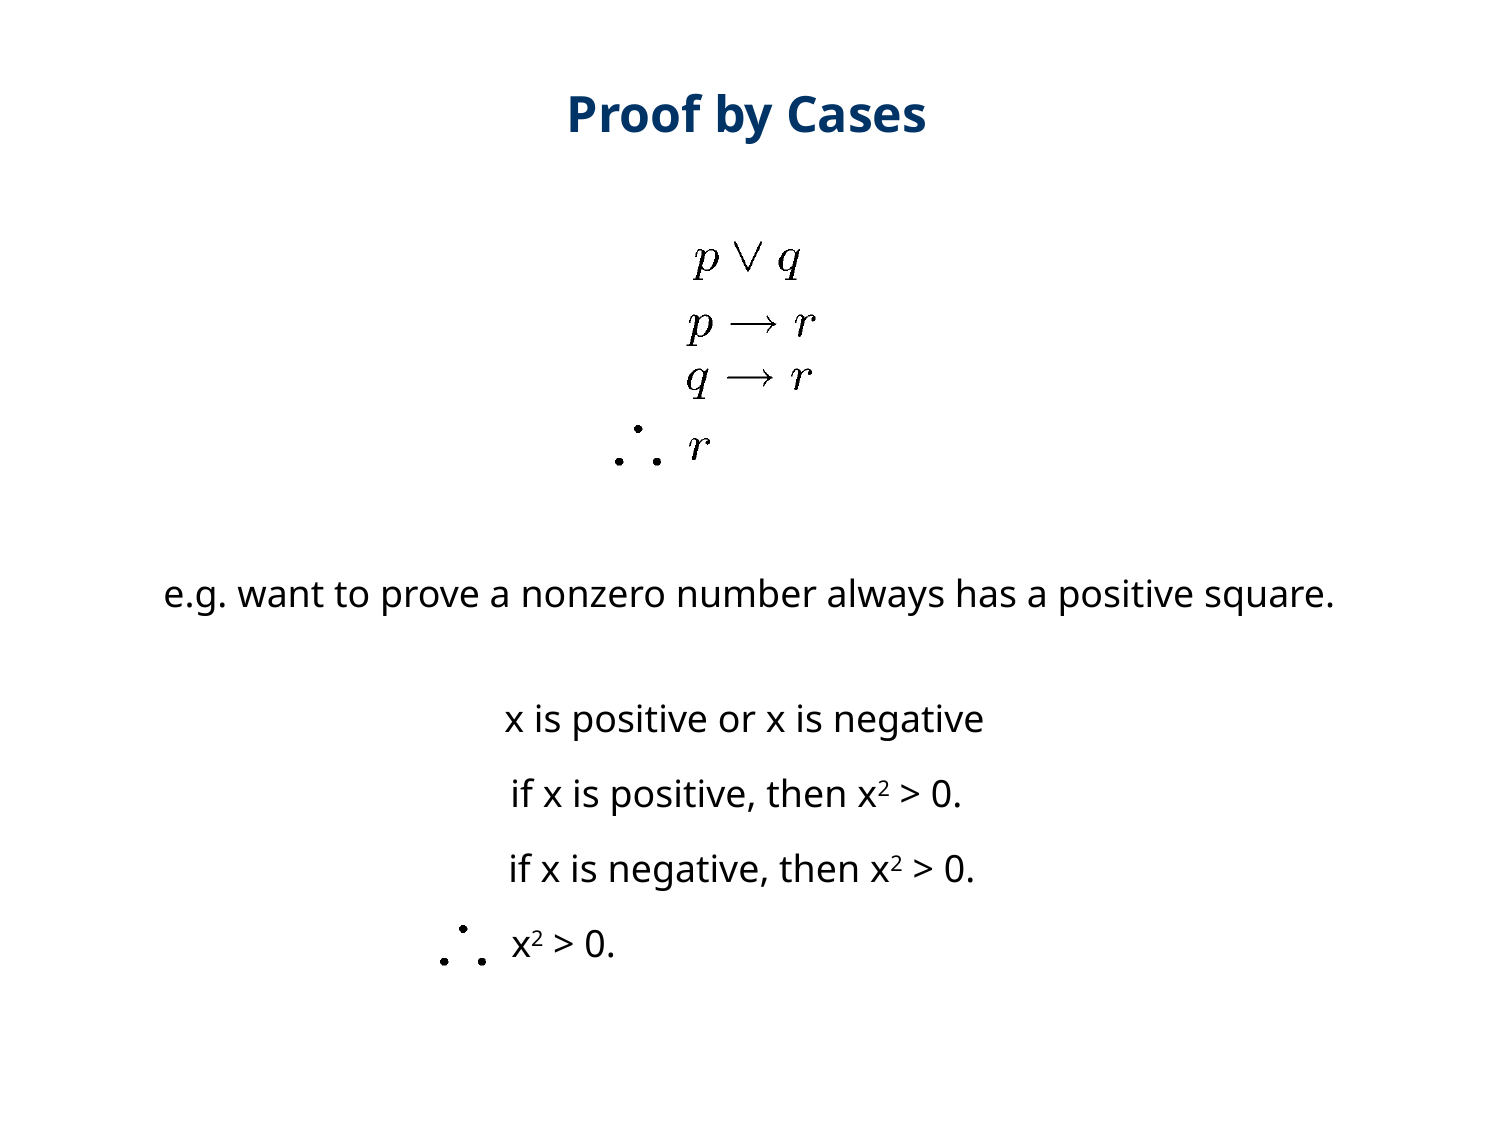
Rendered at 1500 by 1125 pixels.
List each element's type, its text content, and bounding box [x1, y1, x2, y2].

text_box x2 > 0. [496, 912, 632, 973]
text_box e.g. want to prove a nonzero number always has a positive square. [148, 562, 1352, 623]
picture [437, 924, 488, 969]
picture [686, 365, 813, 401]
text_box x is positive or x is negative [489, 687, 1010, 748]
text_box if x is negative, then x2 > 0. [493, 837, 991, 898]
picture [687, 437, 712, 462]
picture [612, 424, 663, 469]
picture [691, 239, 801, 282]
text_box if x is positive, then x2 > 0. [495, 762, 978, 823]
picture [684, 312, 816, 347]
text_box Proof by Cases [551, 74, 943, 150]
